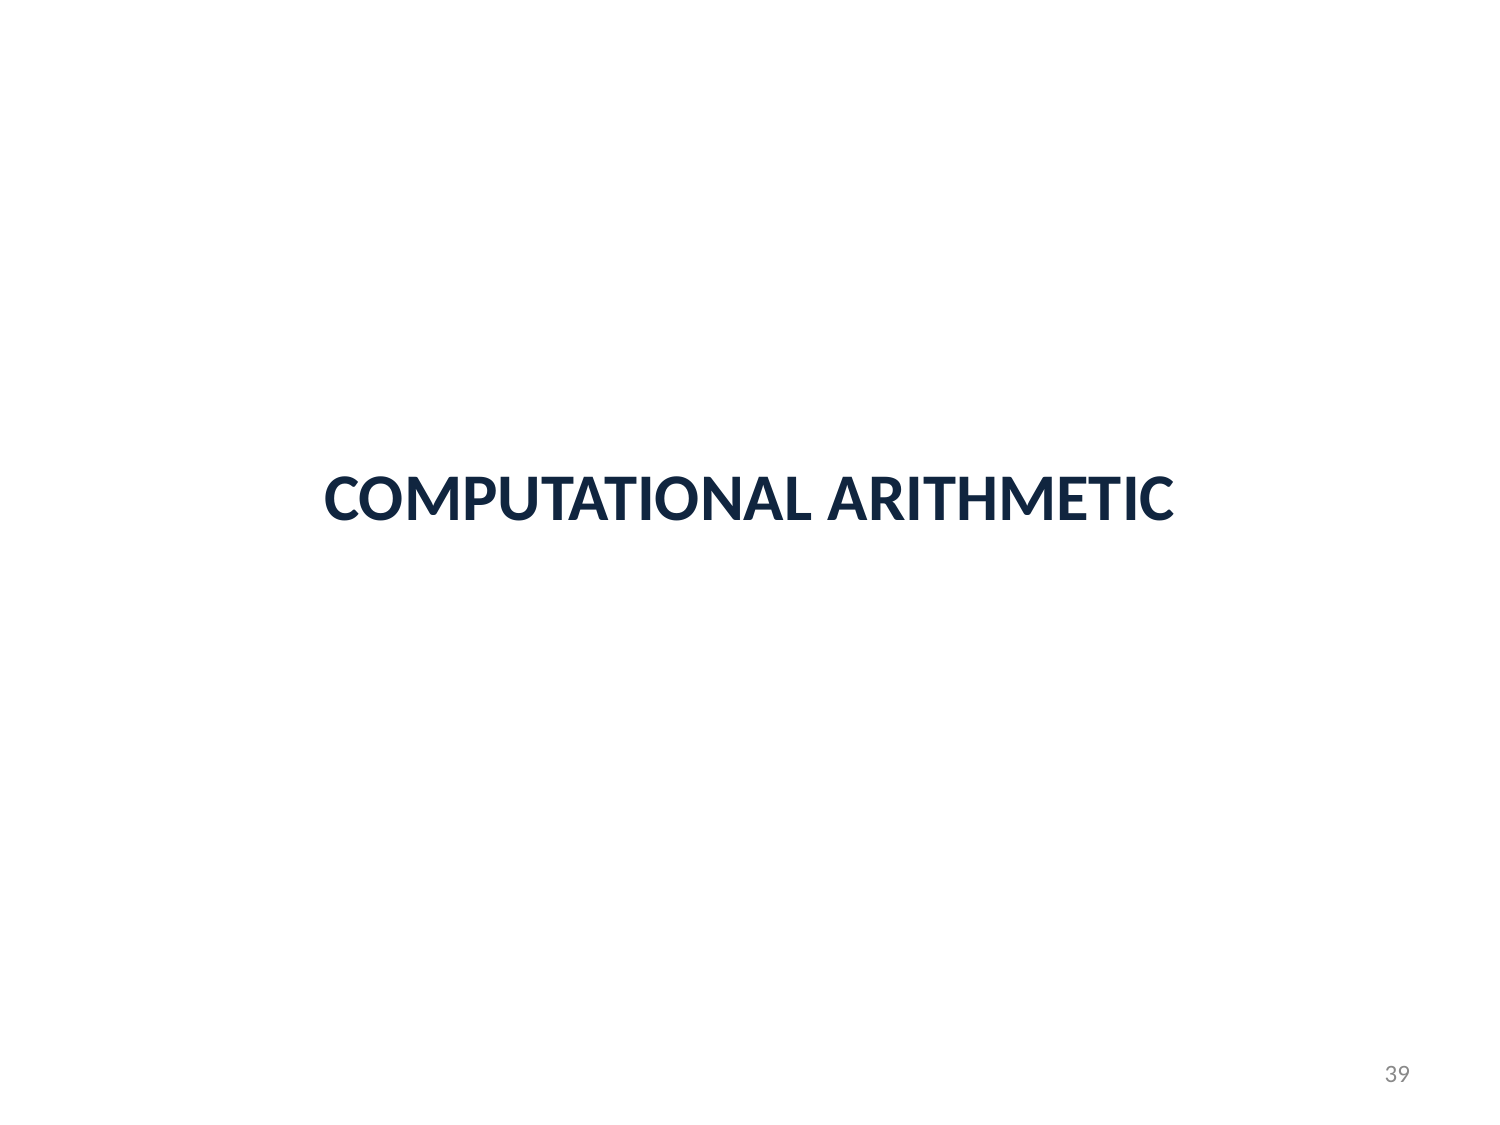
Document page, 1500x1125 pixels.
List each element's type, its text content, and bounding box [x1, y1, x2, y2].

title COMPUTATIONAL ARITHMETIC [0, 375, 1500, 613]
slide_number 39 [1074, 1042, 1425, 1103]
